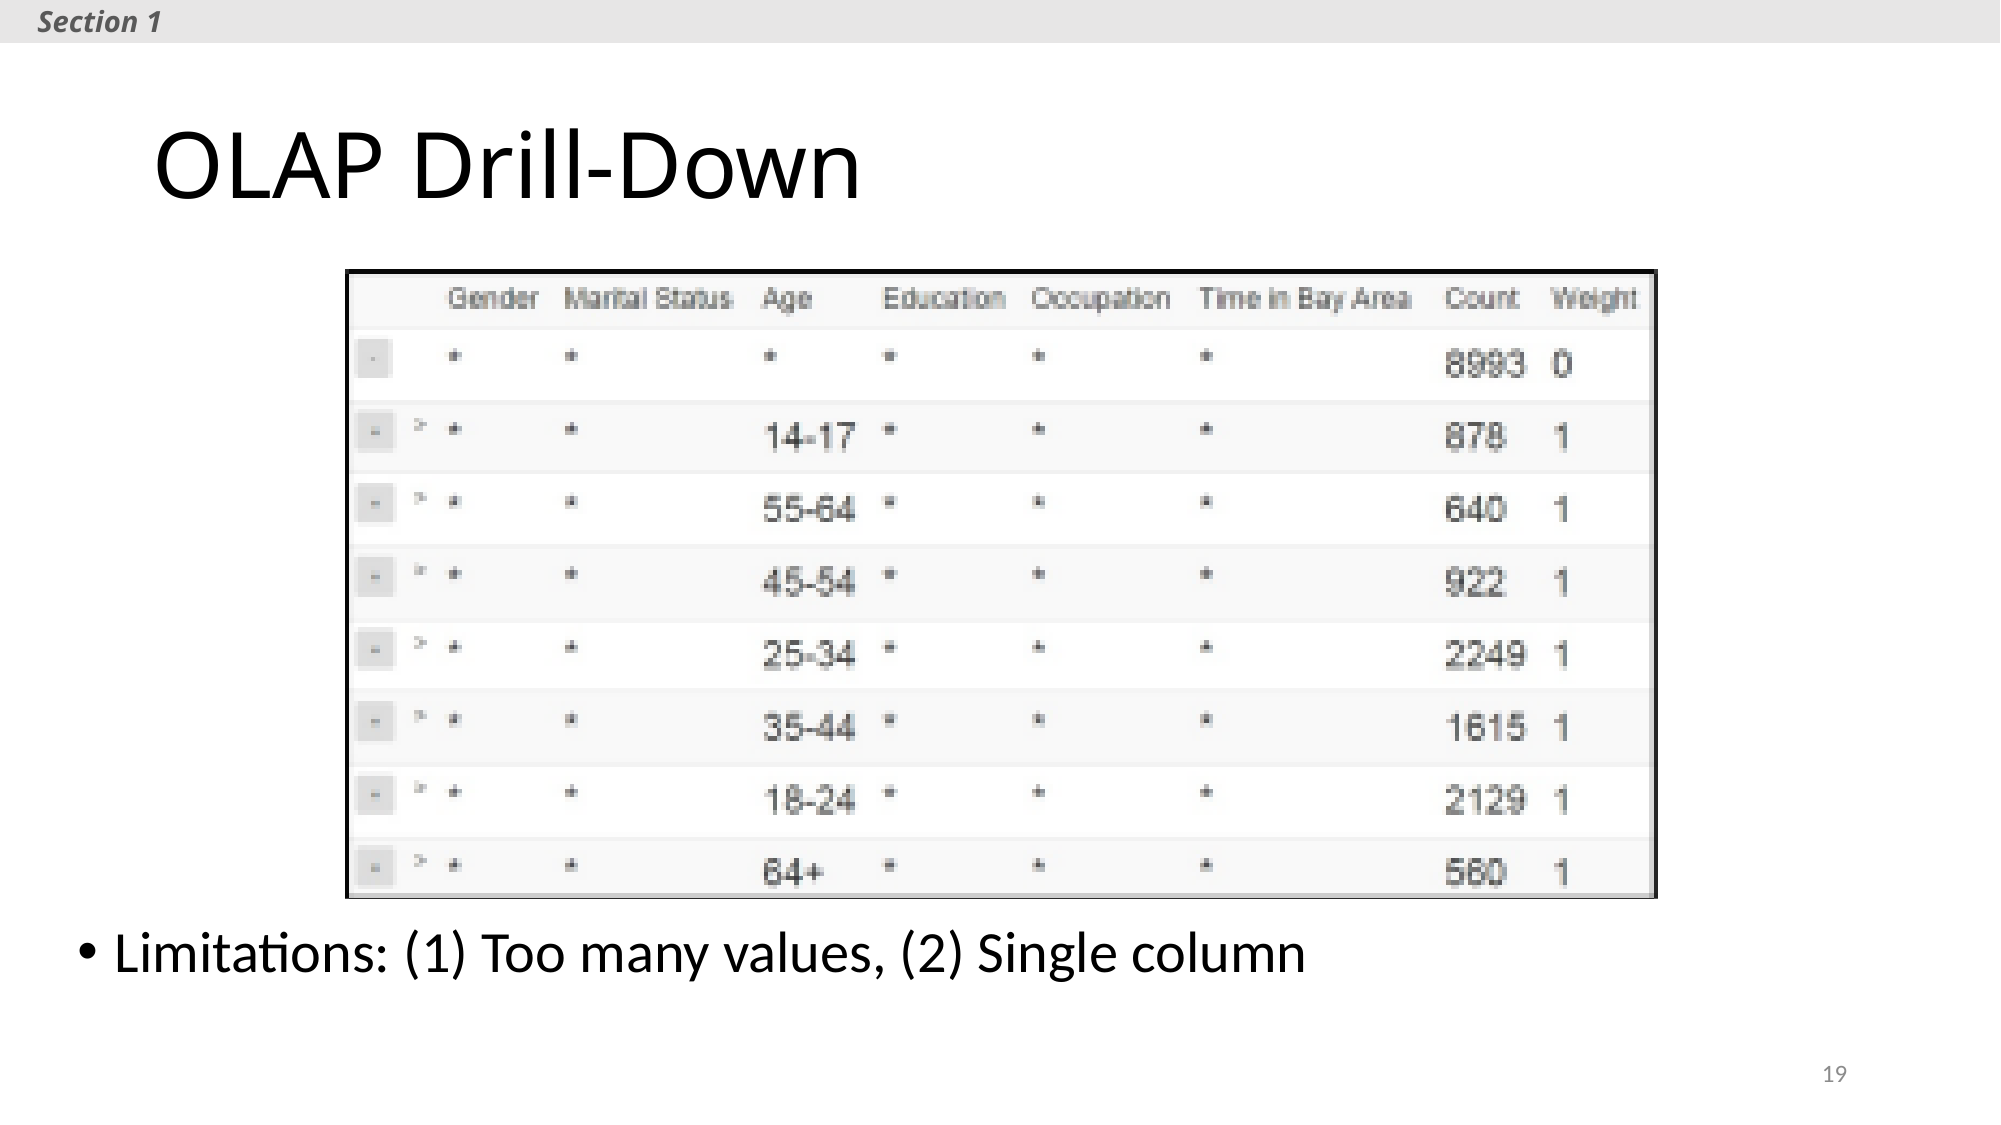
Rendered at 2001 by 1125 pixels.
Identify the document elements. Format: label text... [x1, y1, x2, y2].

title OLAP Drill-Down [137, 59, 1863, 278]
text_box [0, 0, 2000, 47]
slide_number 19 [1413, 1042, 1863, 1103]
list Limitations: (1) Too many values, (2) Single column [62, 914, 1413, 1125]
picture [337, 261, 1663, 899]
